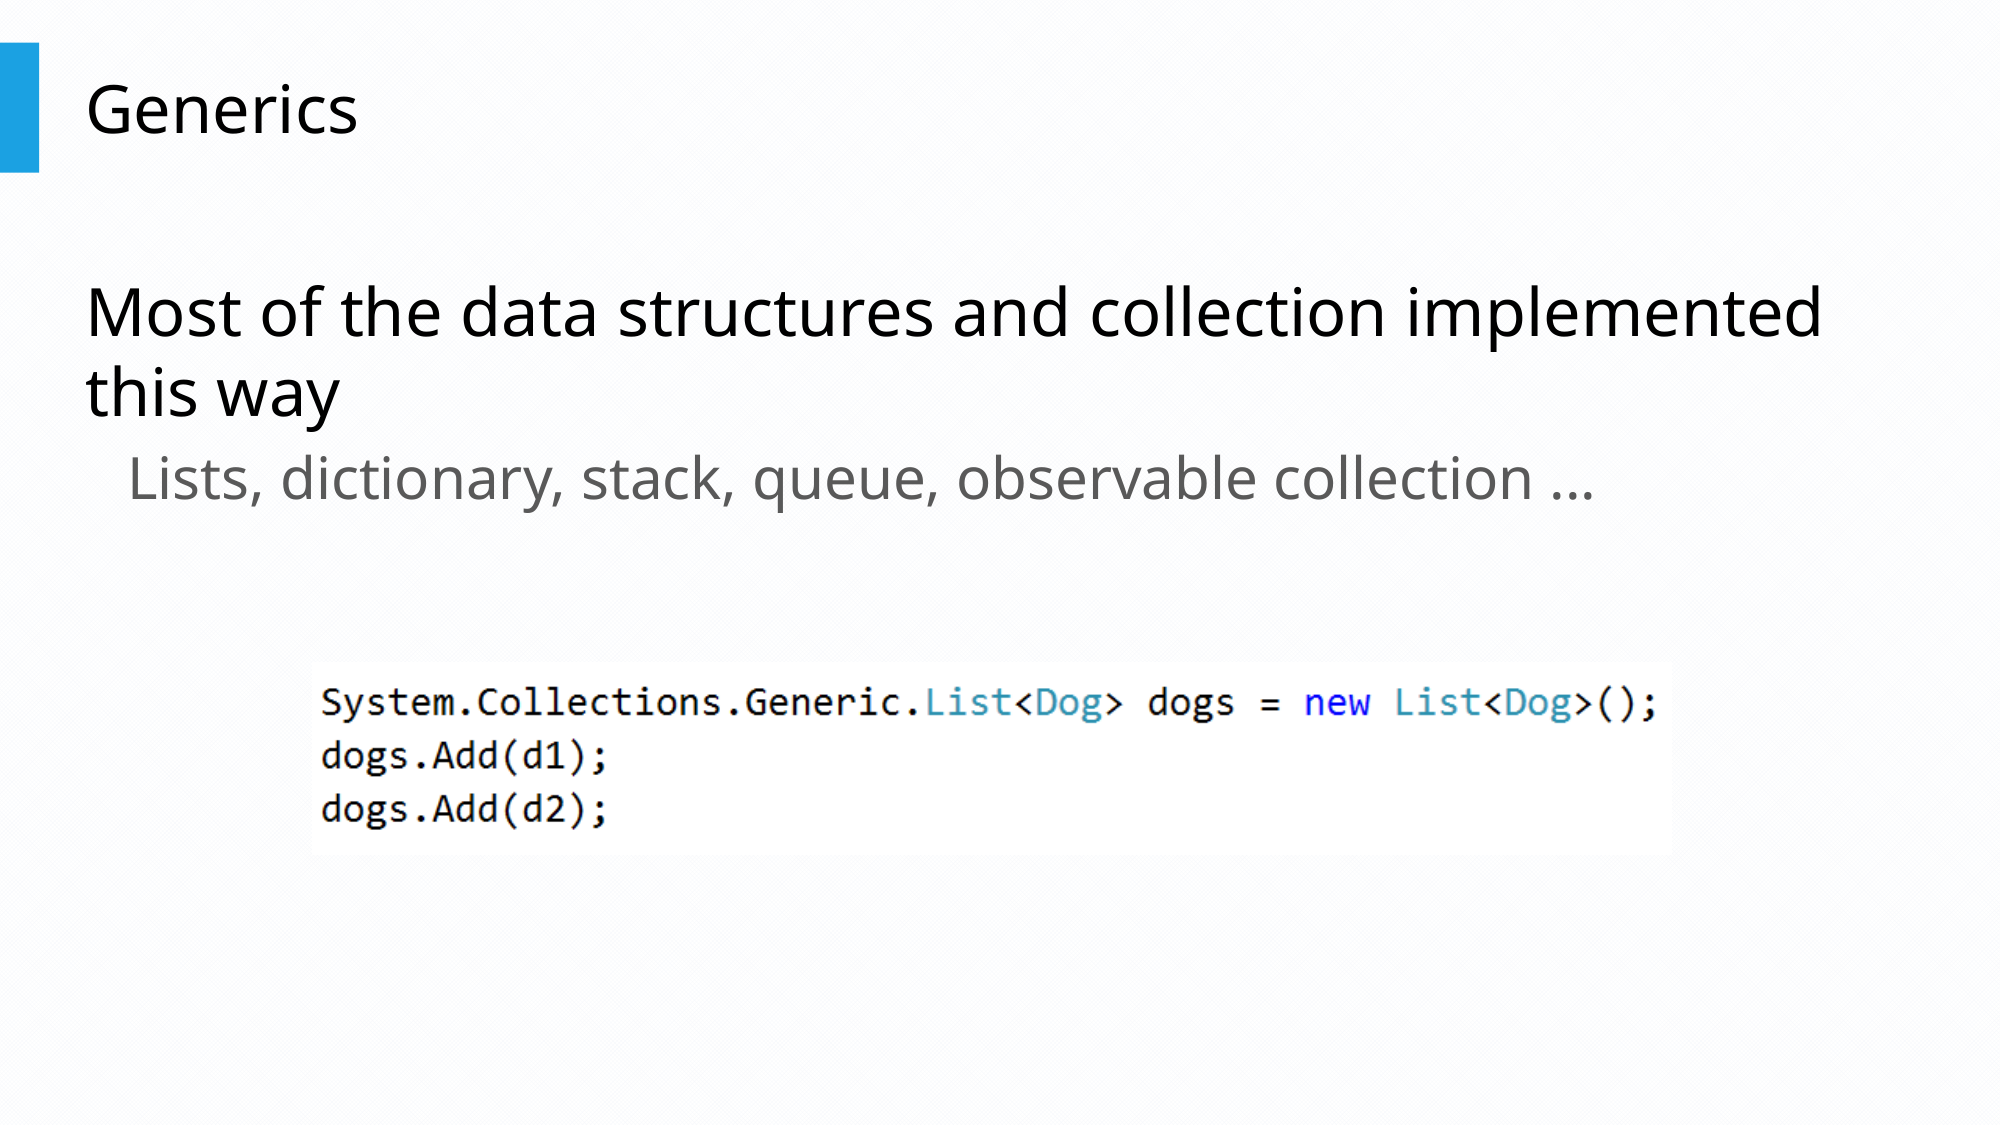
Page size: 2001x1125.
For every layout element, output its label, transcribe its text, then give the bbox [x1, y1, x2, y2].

title Generics [70, 42, 1489, 171]
picture [312, 662, 1673, 855]
list Most of the data structures and collection implemented this way Lists, dictionary, stack, queue, observable collection ... [70, 262, 1848, 1005]
